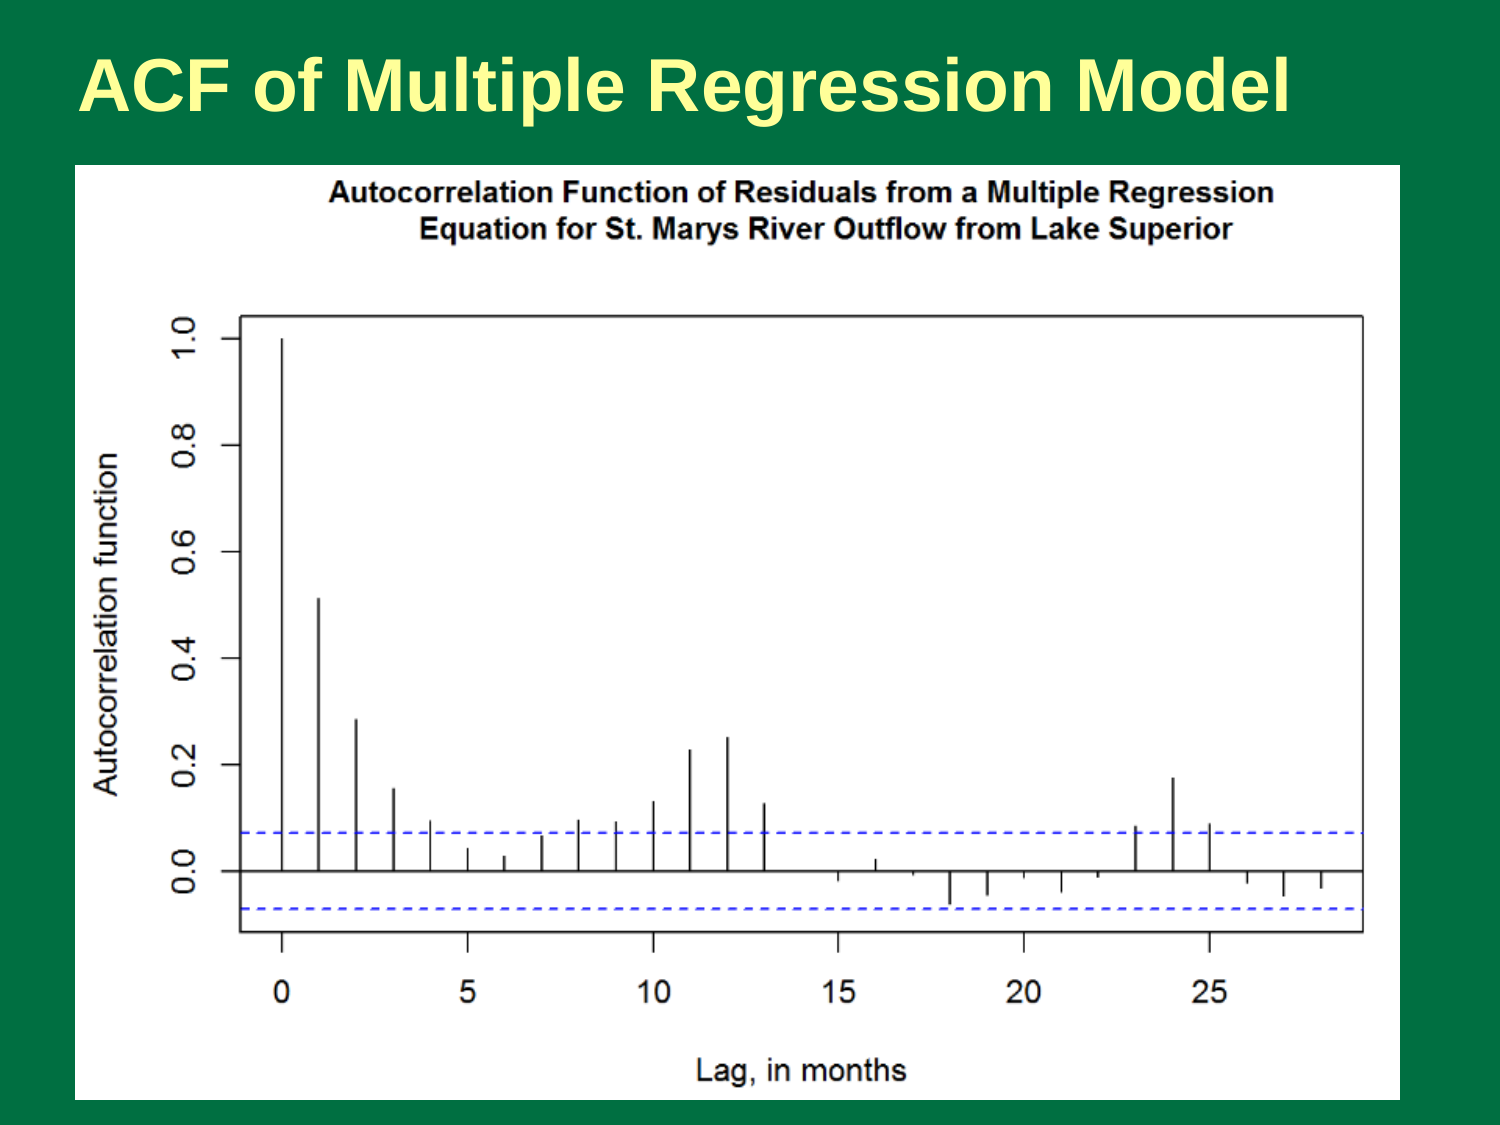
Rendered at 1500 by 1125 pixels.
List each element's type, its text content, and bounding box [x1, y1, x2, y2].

picture [74, 165, 1401, 1101]
title ACF of Multiple Regression Model [61, 24, 1426, 138]
